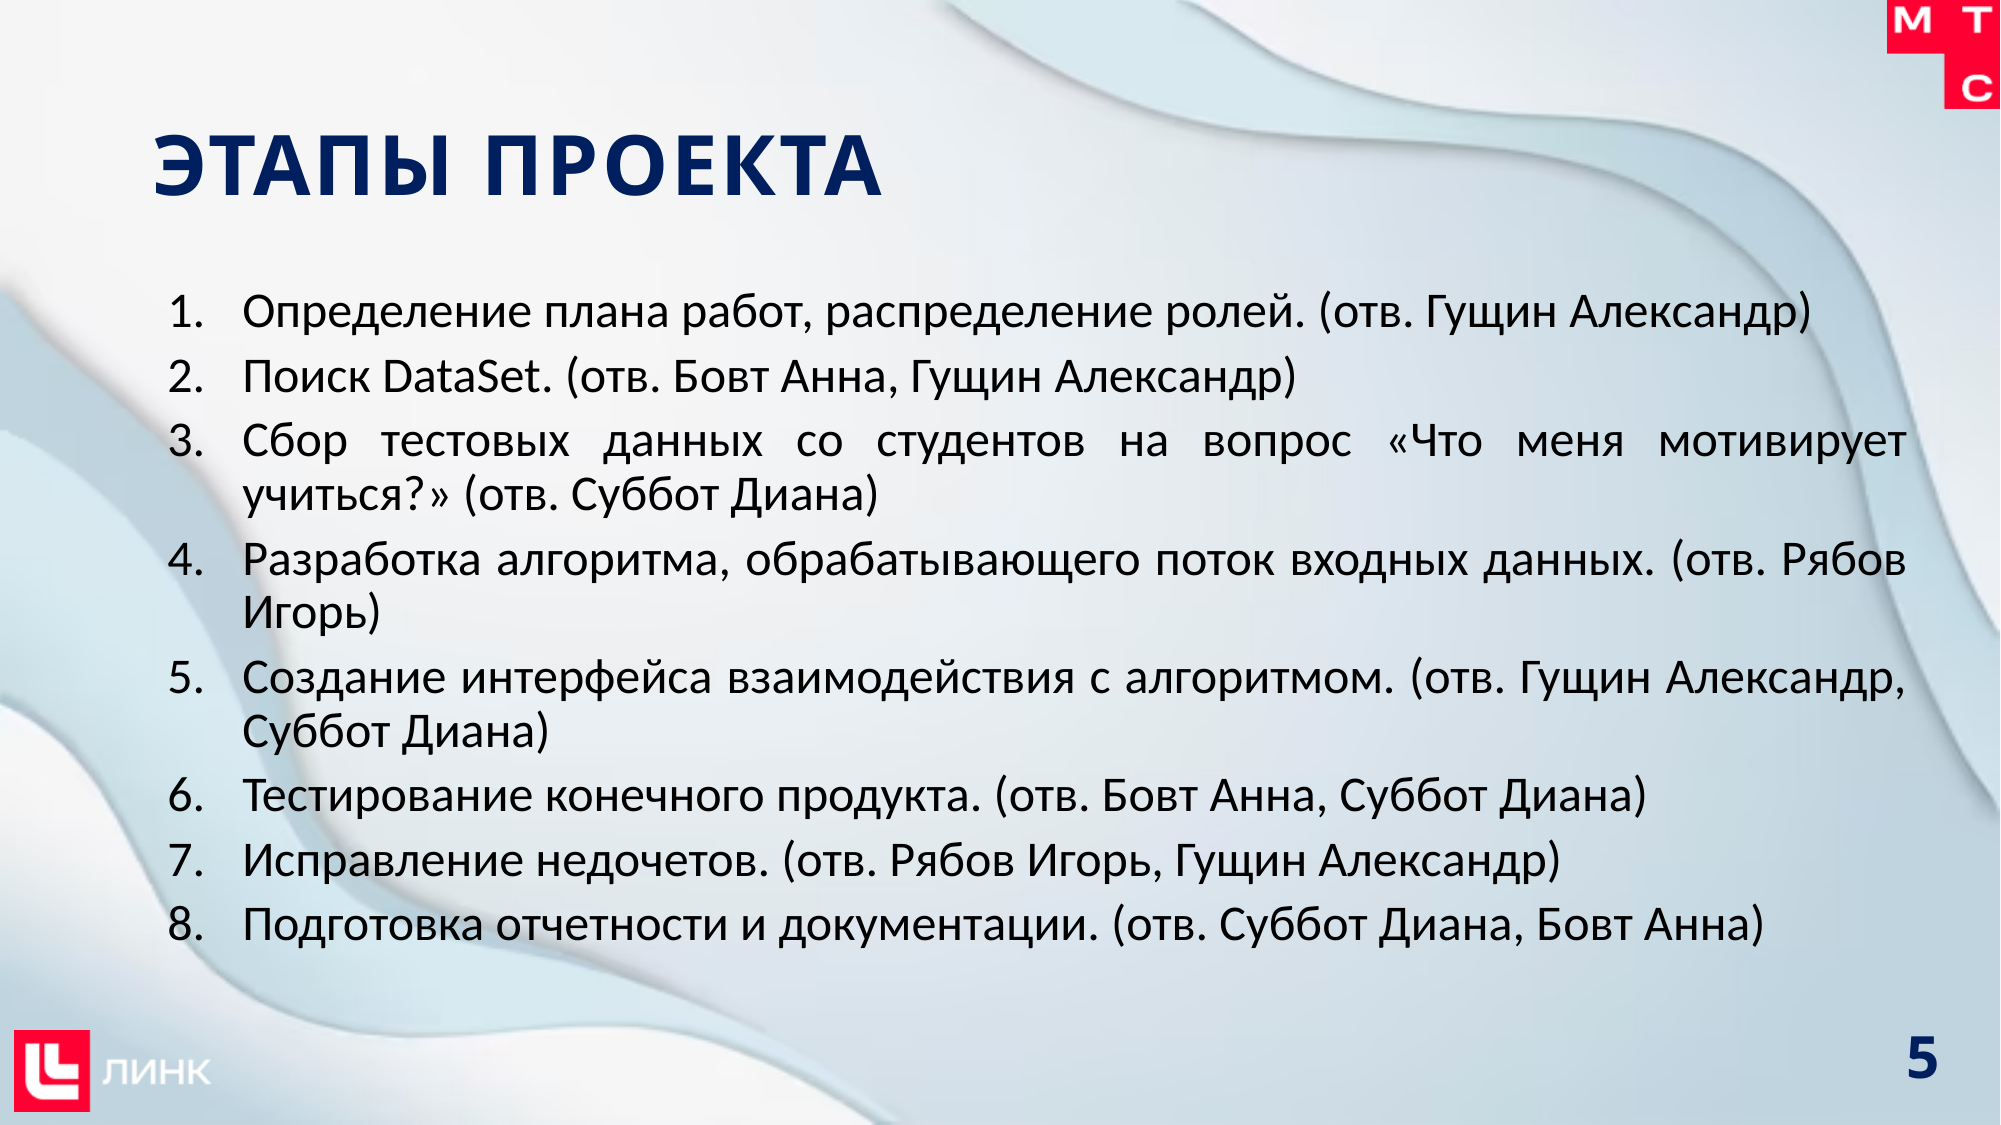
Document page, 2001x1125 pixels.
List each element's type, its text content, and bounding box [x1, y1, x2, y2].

picture [0, 0, 2001, 1125]
list Определение плана работ, распределение ролей. (отв. Гущин Александр) Поиск DataSet. (отв. Бовт Анна, Гущин Александр) Сбор тестовых данных со студентов на вопрос «Что меня мотивирует учиться?» (отв. Суббот Диана) Разработка алгоритма, обрабатывающего поток входных данных. (отв. Рябов Игорь) Создание интерфейса взаимодействия с алгоритмом. (отв. Гущин Александр, Суббот Диана) Тестирование конечного продукта. (отв. Бовт Анна, Суббот Диана) Исправление недочетов. (отв. Рябов Игорь, Гущин Александр) Подготовка отчетности и документации. (отв. Суббот Диана, Бовт Анна) [77, 277, 1923, 992]
text_box 5 [1891, 1013, 1955, 1098]
title ЭТАПЫ ПРОЕКТА [137, 59, 1863, 277]
